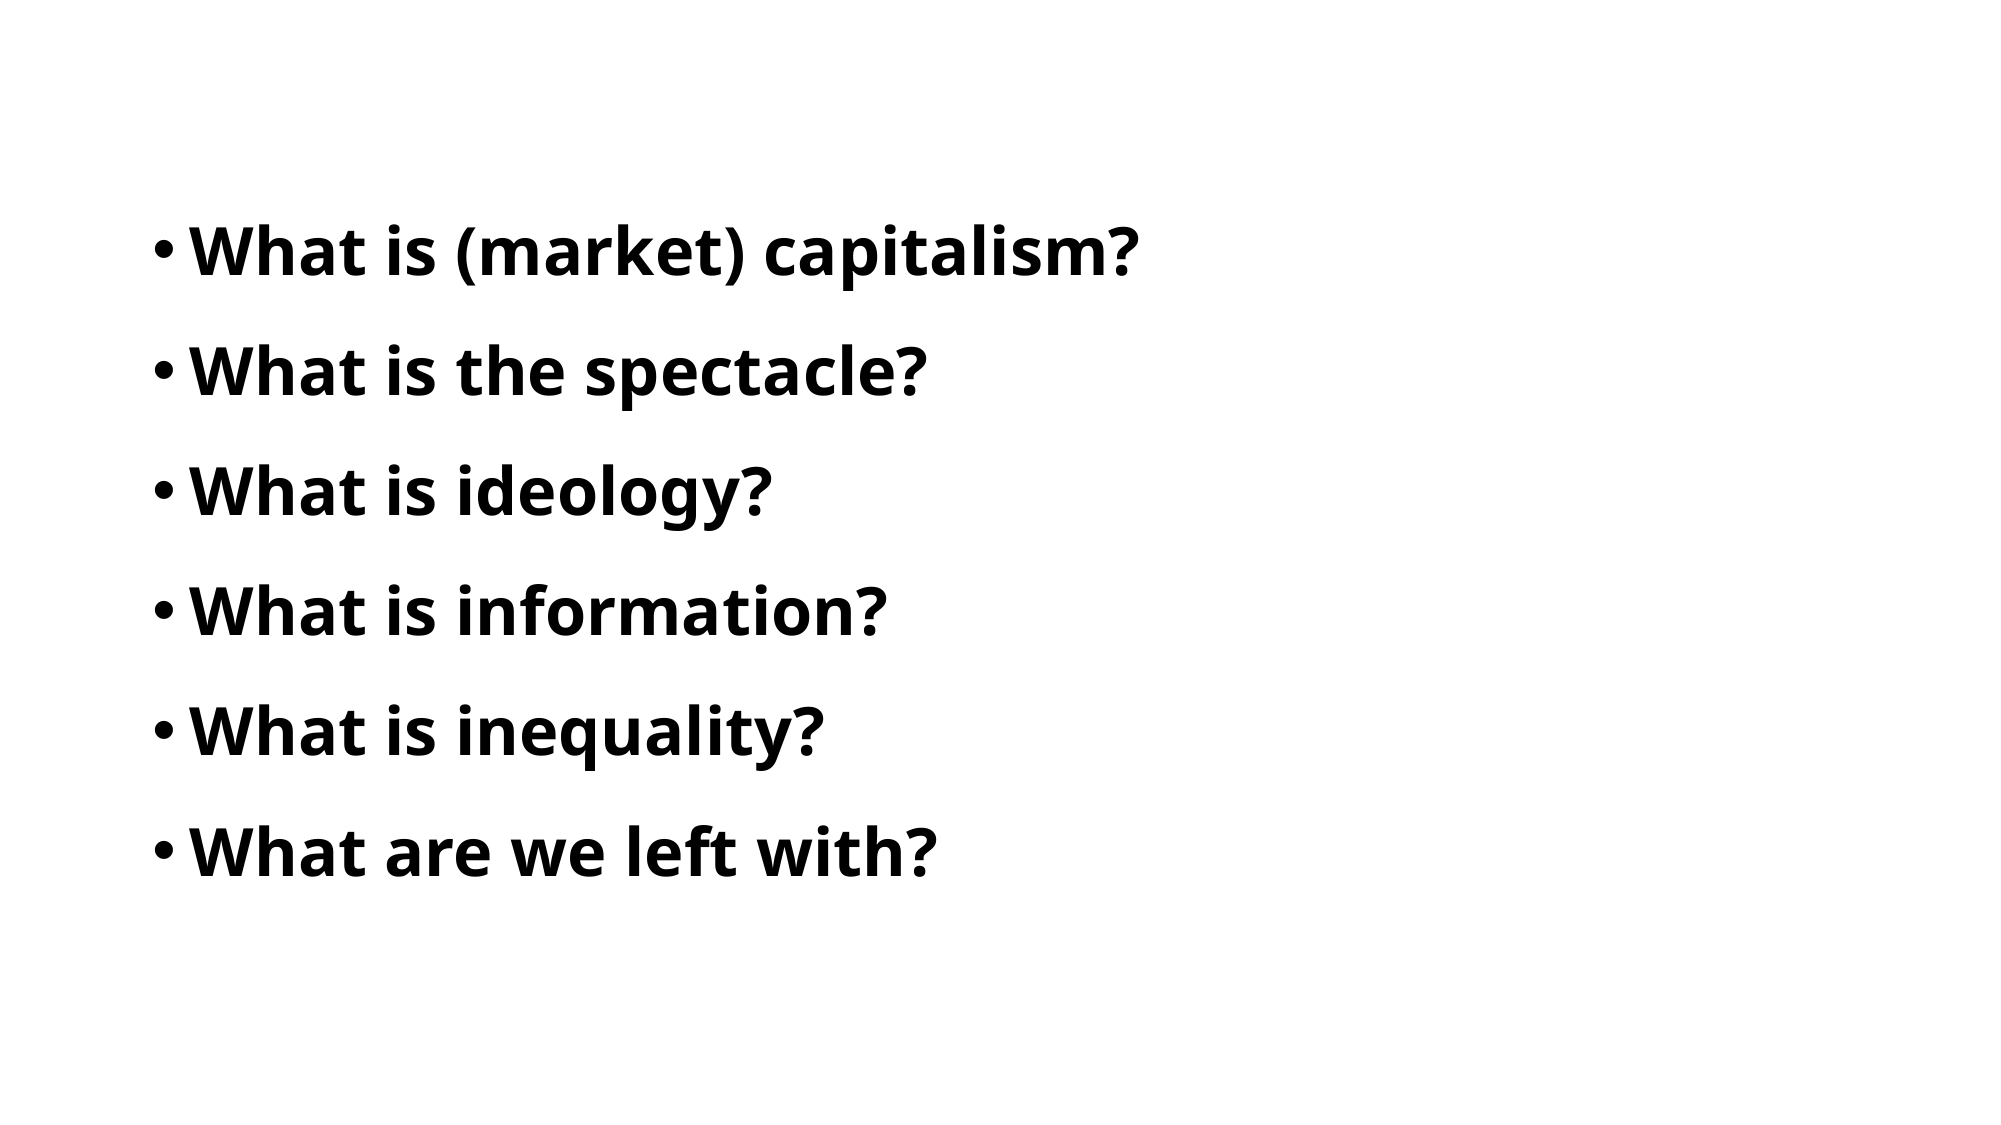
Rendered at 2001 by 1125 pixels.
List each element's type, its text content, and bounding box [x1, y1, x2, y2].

list What is (market) capitalism? What is the spectacle? What is ideology? What is information? What is inequality? What are we left with? [137, 161, 1863, 1014]
